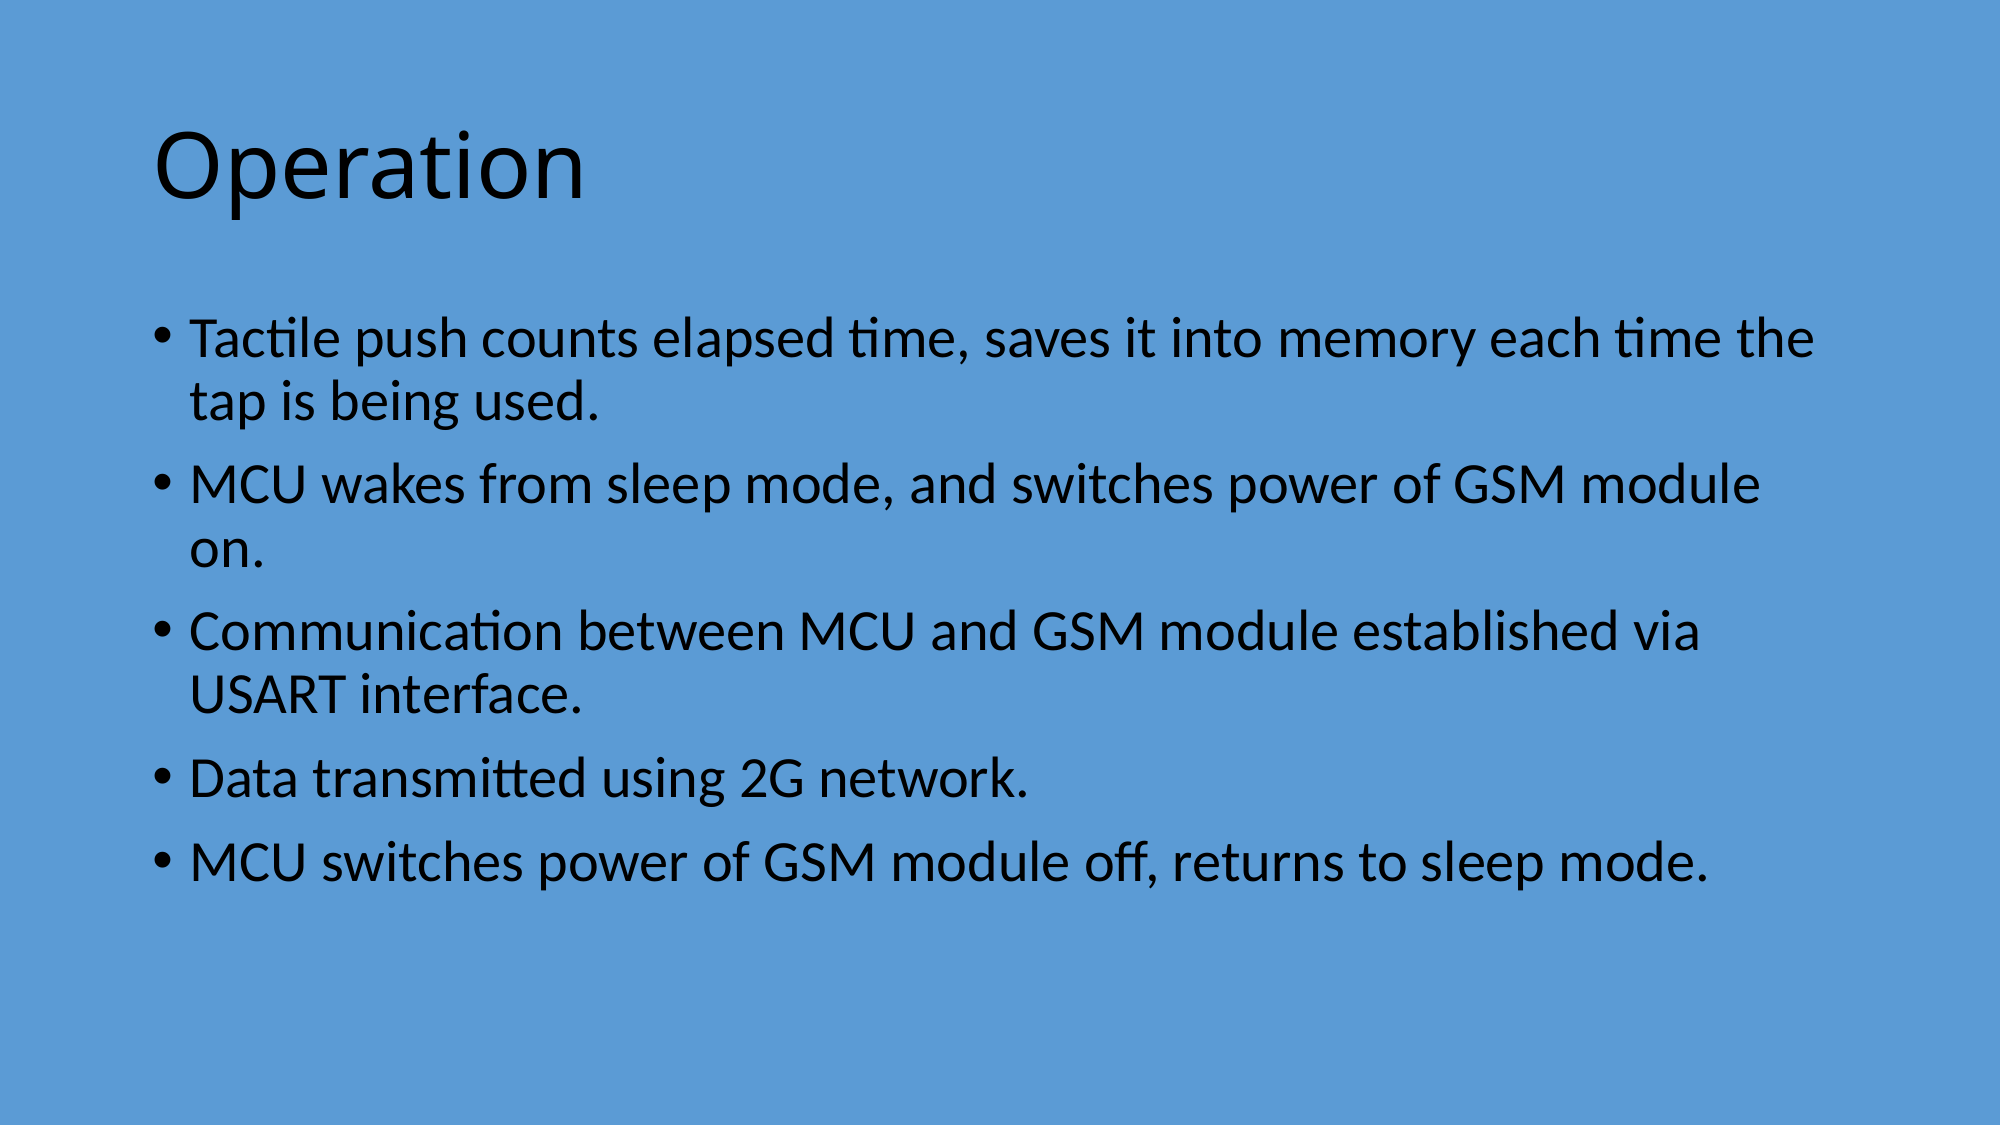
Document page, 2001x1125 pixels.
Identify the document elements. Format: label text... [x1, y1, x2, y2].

list Tactile push counts elapsed time, saves it into memory each time the tap is being used. MCU wakes from sleep mode, and switches power of GSM module on. Communication between MCU and GSM module established via USART interface. Data transmitted using 2G network. MCU switches power of GSM module off, returns to sleep mode. [137, 299, 1863, 1014]
title Operation [137, 59, 1863, 278]
